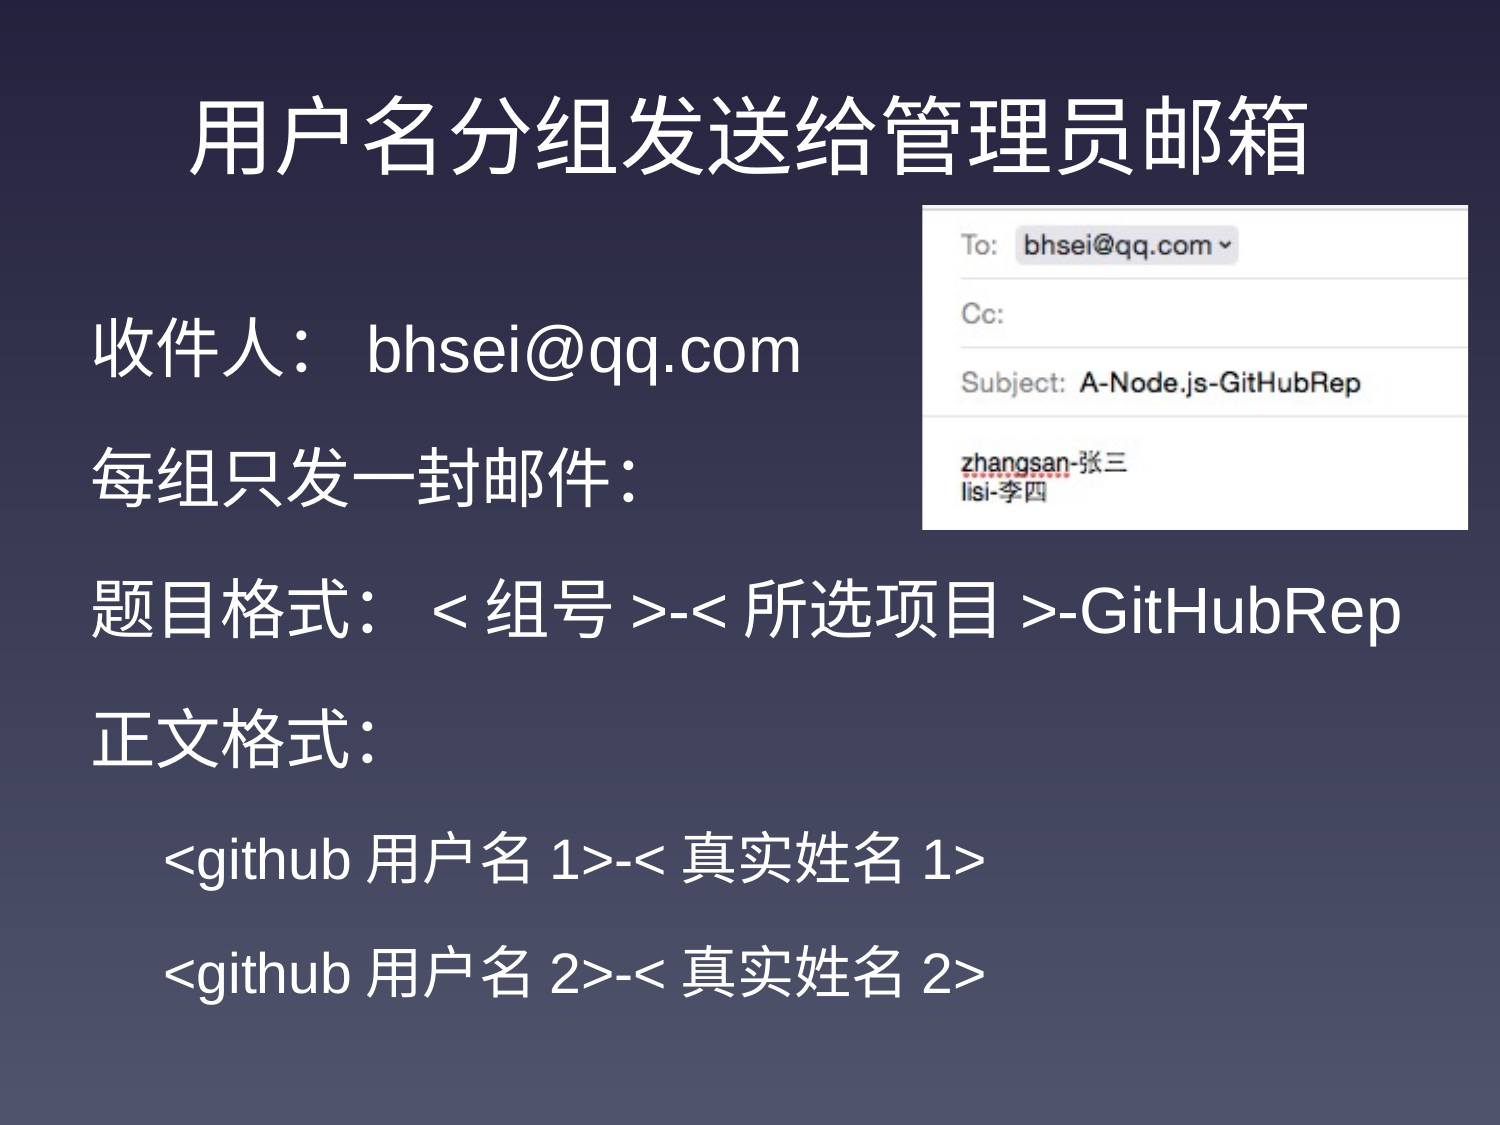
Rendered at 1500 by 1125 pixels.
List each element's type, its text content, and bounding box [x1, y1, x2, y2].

list 收件人：bhsei@qq.com 每组只发一封邮件： 题目格式：<组号>-<所选项目>-GitHubRep 正文格式： <github用户名1>-<真实姓名1> <github用户名2>-<真实姓名2> [75, 205, 1425, 1068]
picture [921, 204, 1469, 530]
title 用户名分组发送给管理员邮箱 [75, 75, 1425, 205]
